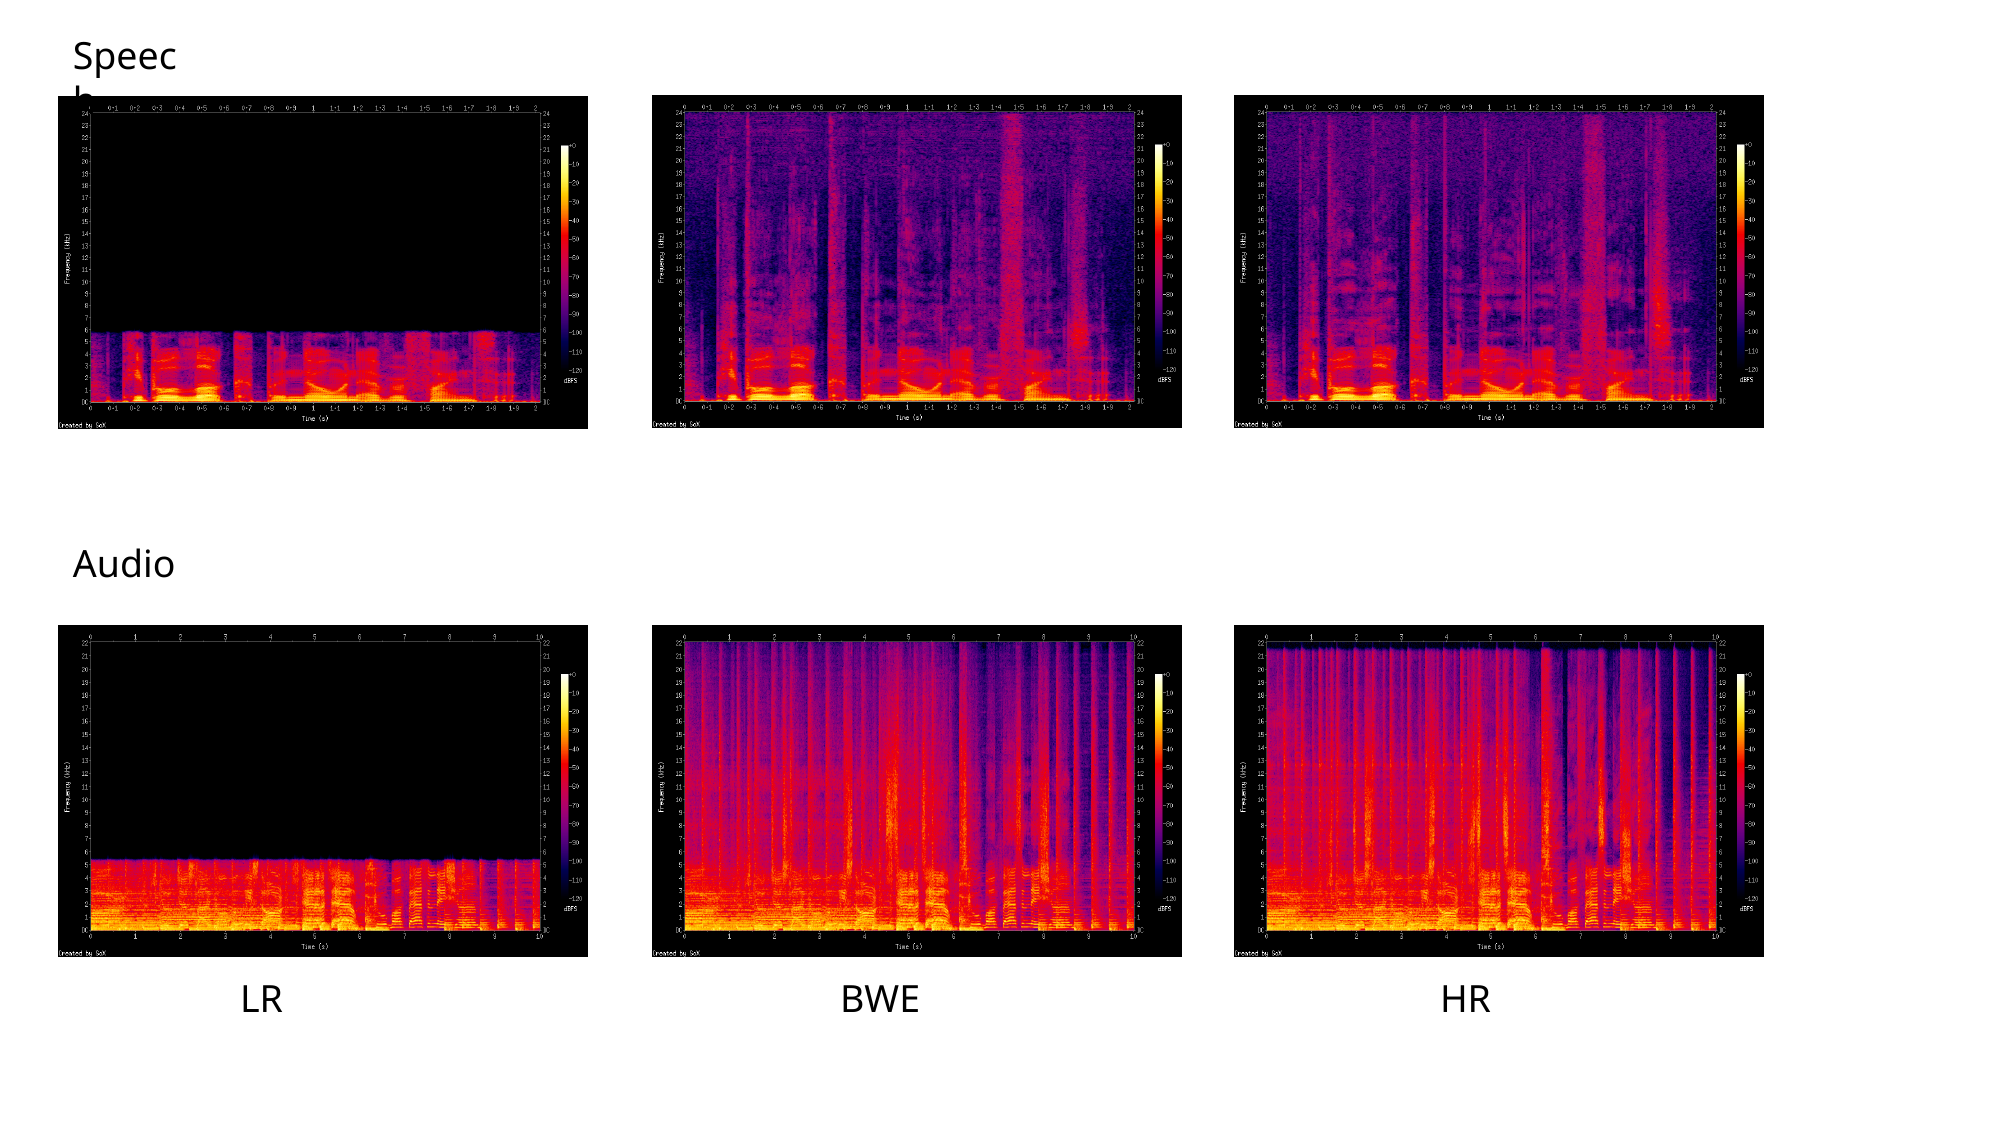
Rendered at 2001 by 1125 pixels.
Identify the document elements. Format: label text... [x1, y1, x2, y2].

picture [652, 95, 1182, 428]
picture [58, 96, 588, 429]
text_box LR BWE HR [225, 967, 1775, 1028]
picture [1234, 95, 1764, 428]
text_box Speech [58, 24, 215, 96]
text_box Audio [58, 532, 215, 592]
picture [58, 625, 588, 957]
picture [1234, 625, 1764, 957]
picture [652, 625, 1182, 957]
